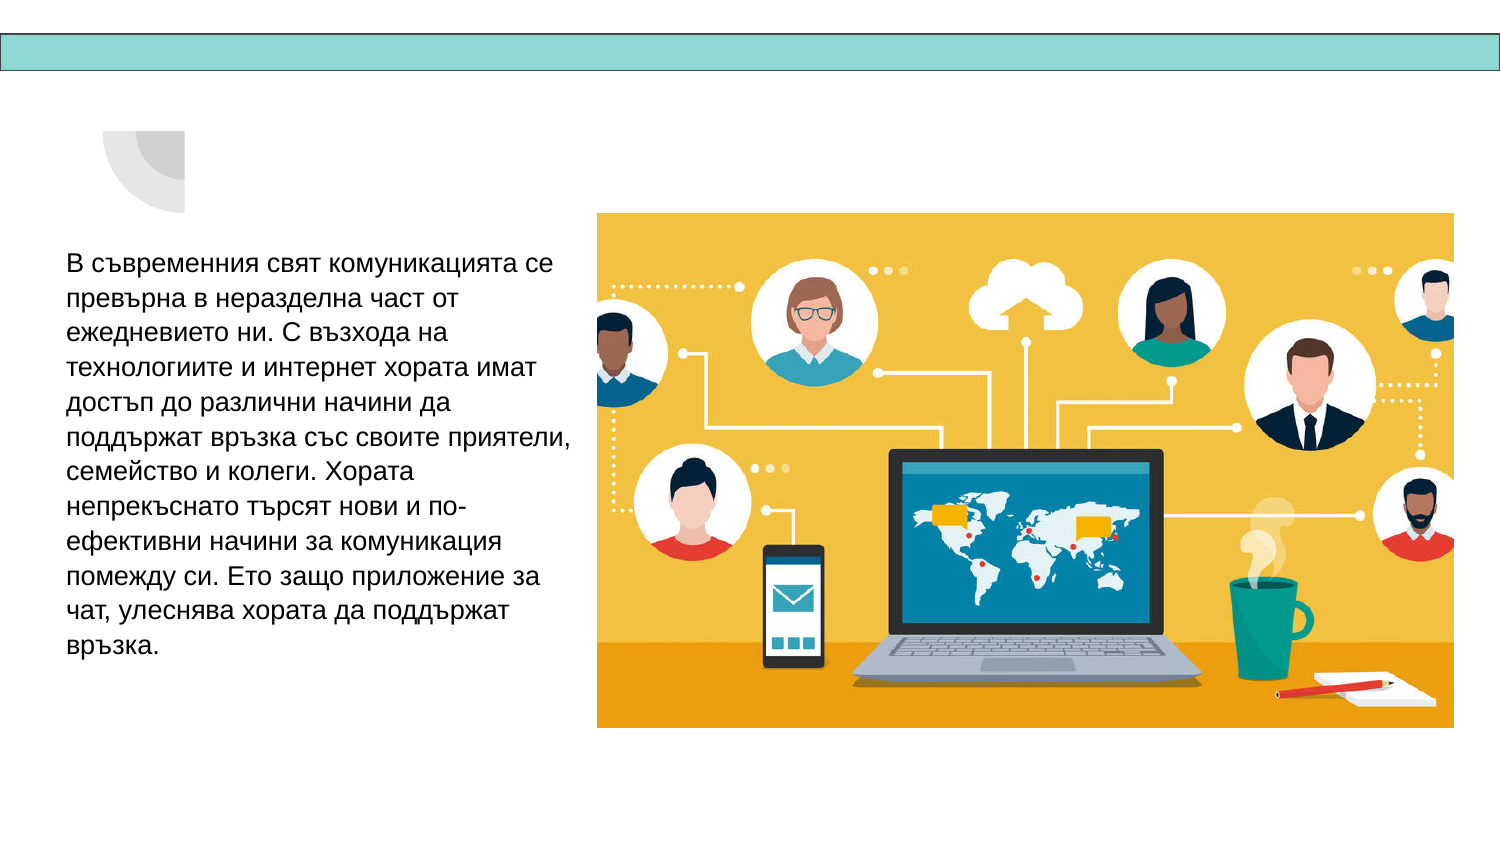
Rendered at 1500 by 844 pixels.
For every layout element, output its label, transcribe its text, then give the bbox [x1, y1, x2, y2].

text_box [0, 33, 1500, 71]
picture [596, 213, 1454, 728]
list В съвременния свят комуникацията се превърна в неразделна част от ежедневието ни. С възхода на технологиите и интернет хората имат достъп до различни начини да поддържат връзка със своите приятели, семейство и колеги. Хората непрекъснато търсят нови и по-ефективни начини за комуникация помежду си. Ето защо приложение за чат, улеснява хората да поддържат връзка. [51, 228, 598, 844]
